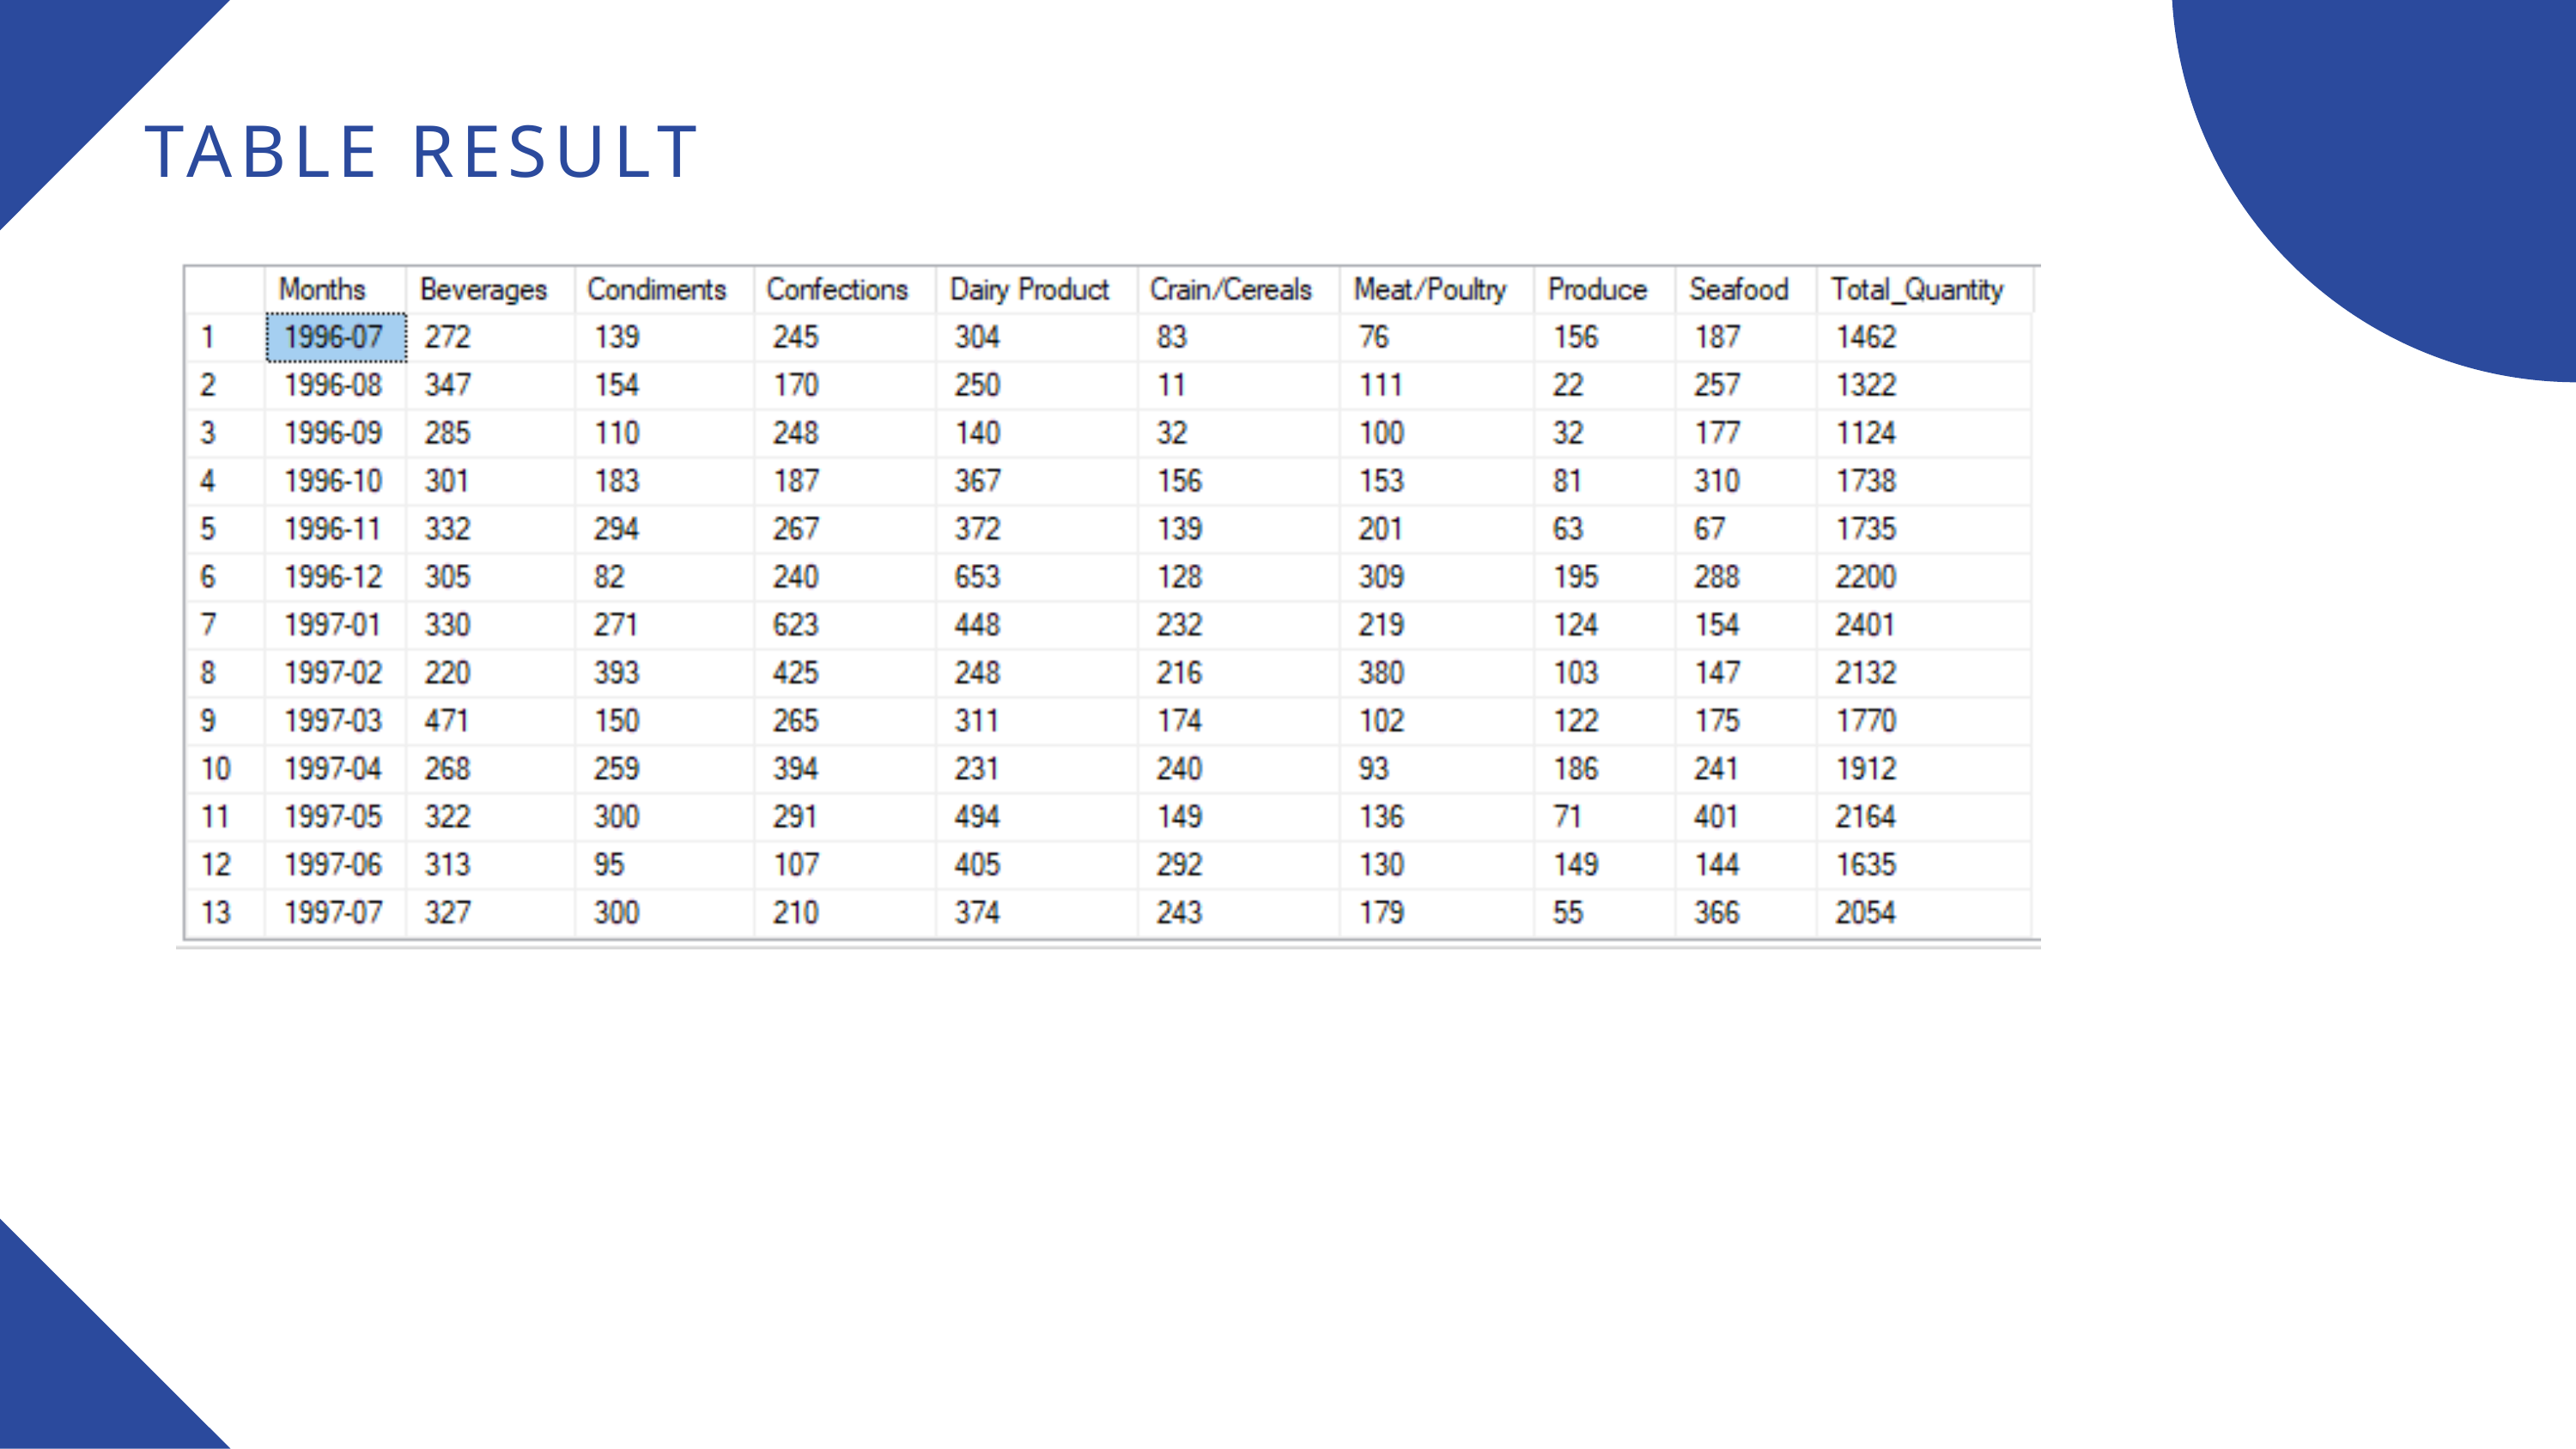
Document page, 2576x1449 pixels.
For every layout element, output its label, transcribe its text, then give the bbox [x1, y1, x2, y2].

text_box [0, 1218, 231, 1449]
picture [176, 263, 2041, 949]
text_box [0, 0, 231, 231]
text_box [2169, 0, 2576, 383]
text_box TABLE RESULT [234, 91, 1180, 192]
